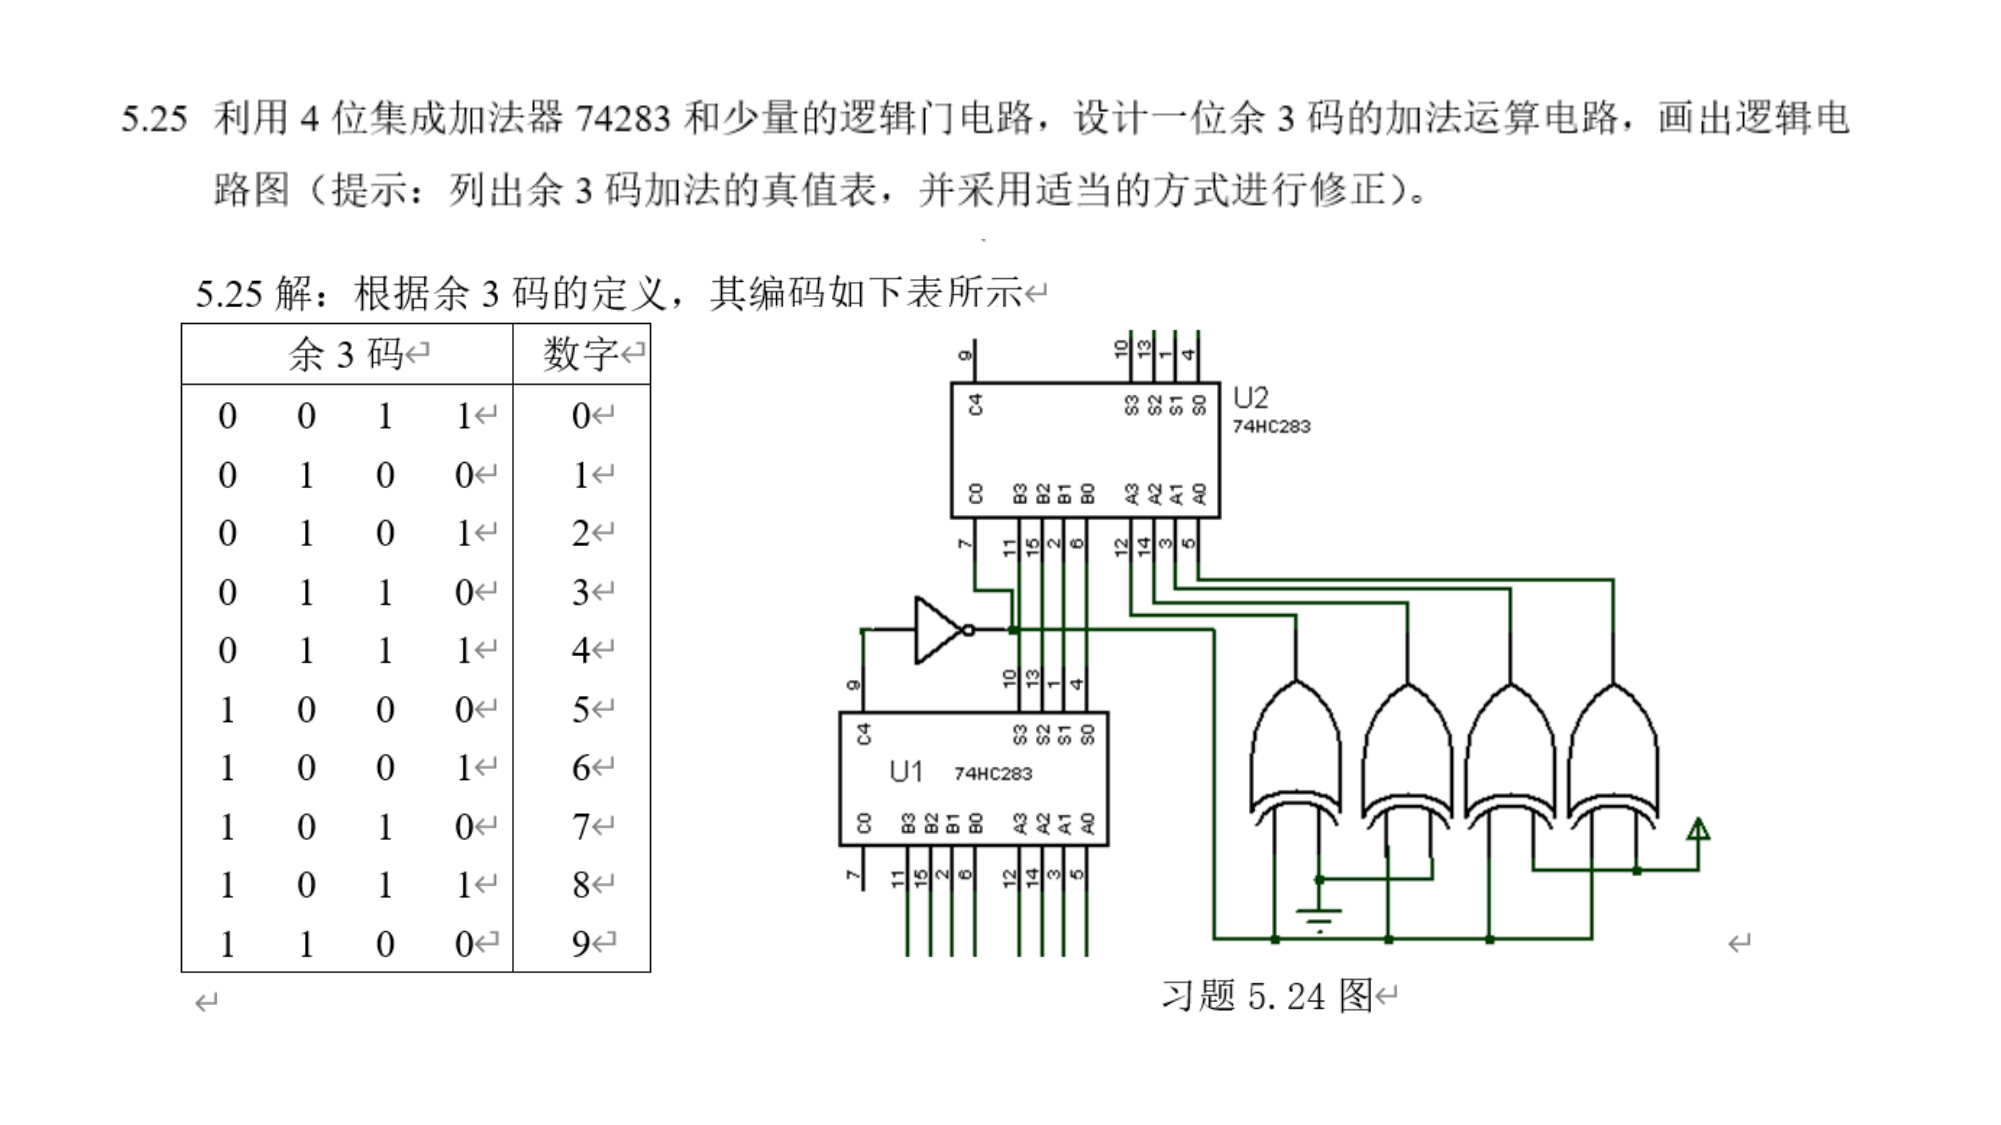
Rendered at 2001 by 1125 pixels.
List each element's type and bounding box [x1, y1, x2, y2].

picture [139, 239, 1759, 1031]
picture [109, 75, 1885, 229]
